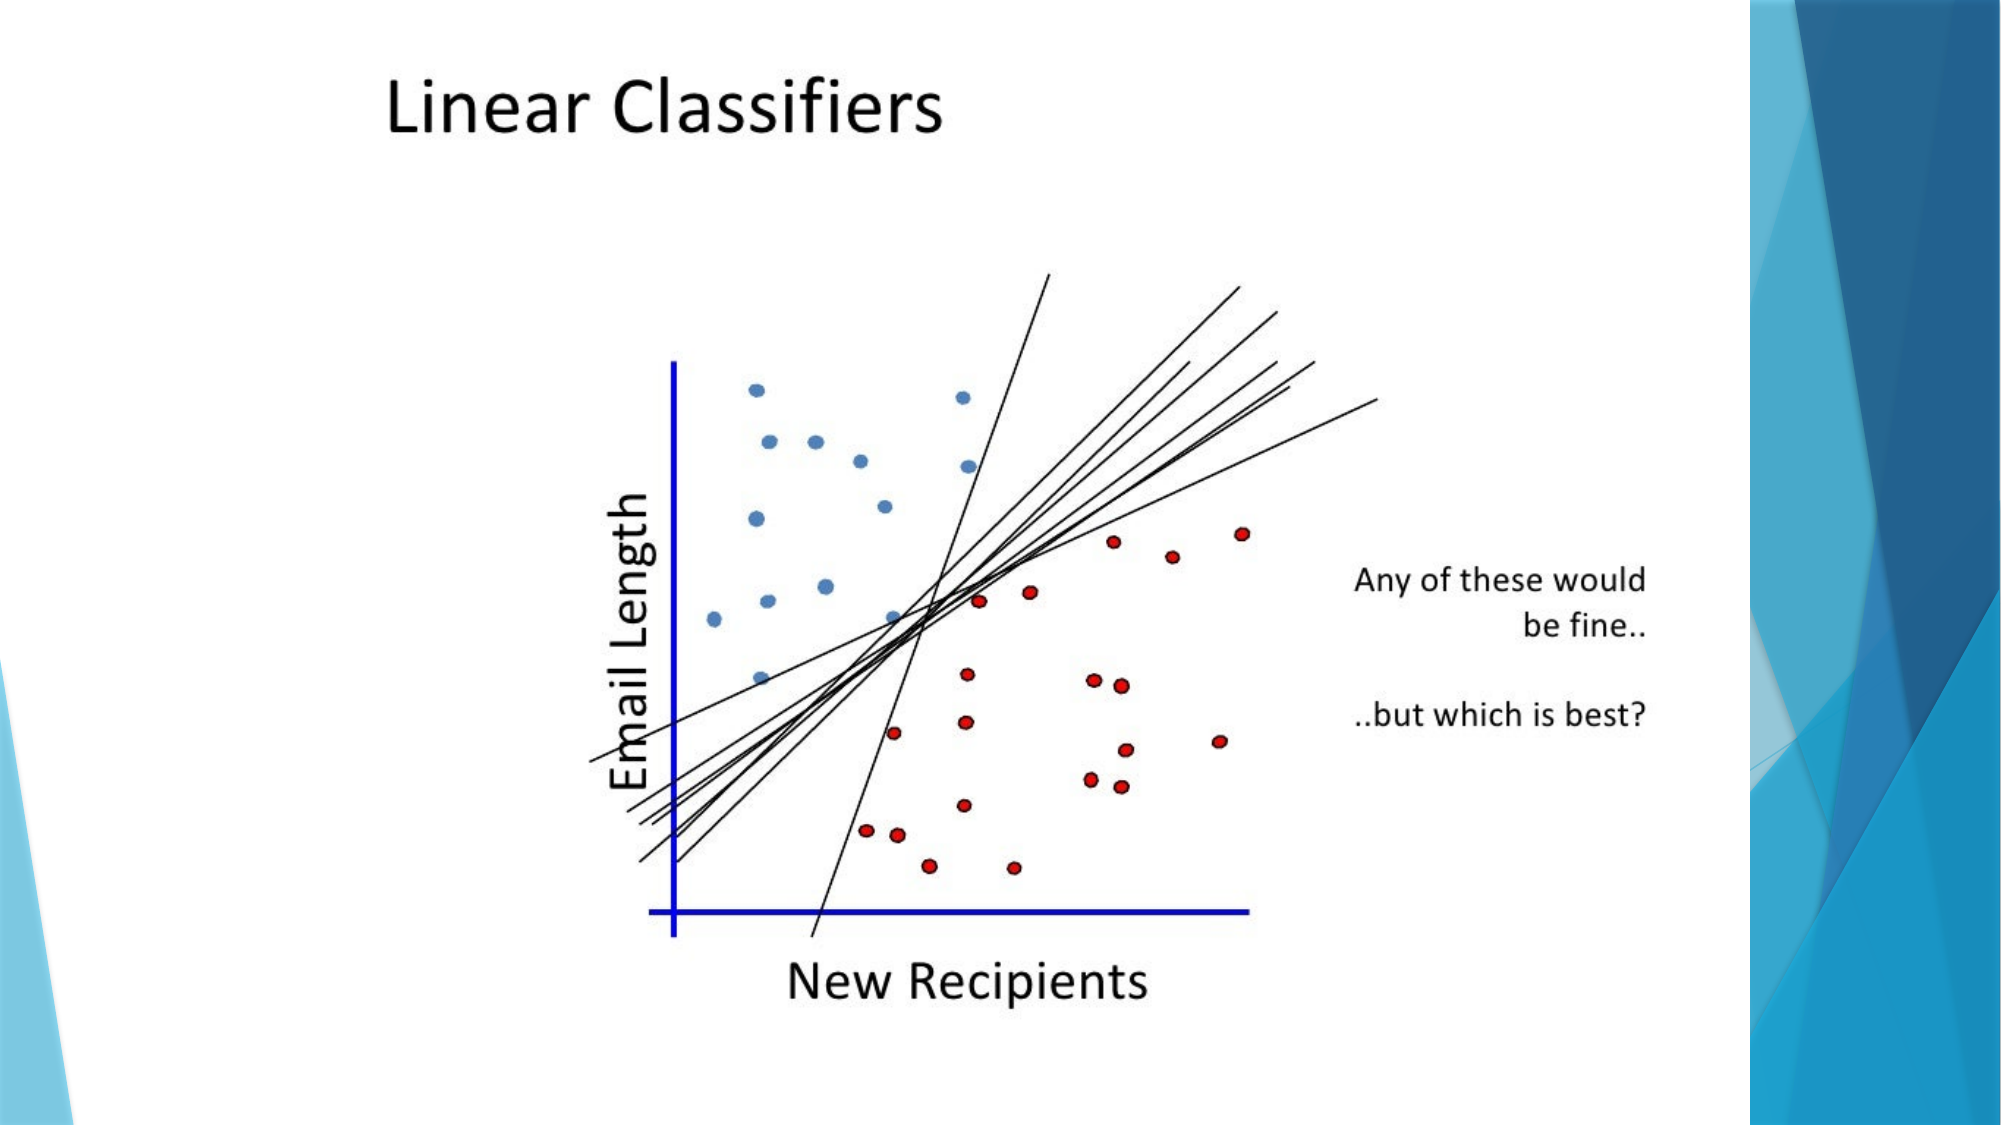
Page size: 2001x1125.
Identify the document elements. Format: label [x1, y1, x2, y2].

picture [249, 0, 1751, 1125]
